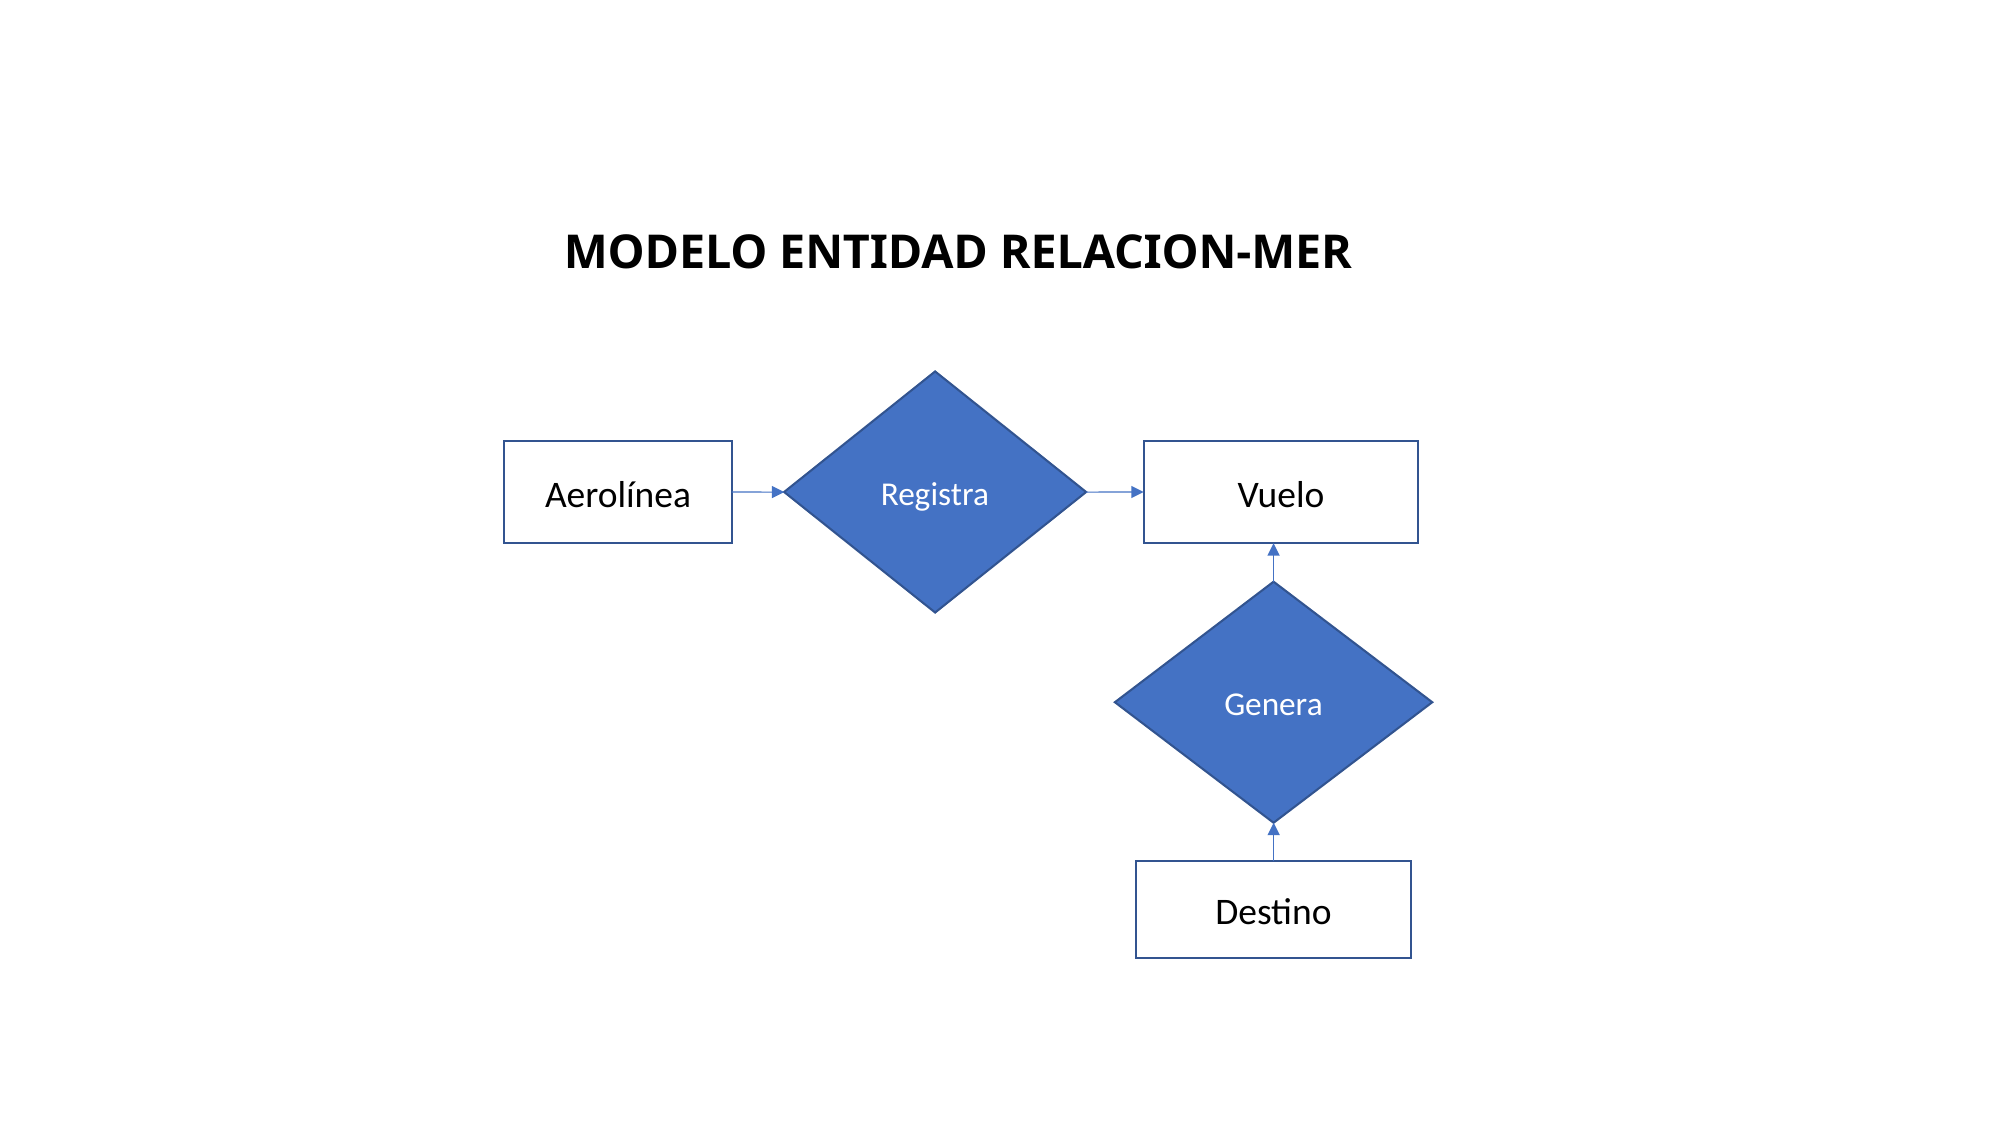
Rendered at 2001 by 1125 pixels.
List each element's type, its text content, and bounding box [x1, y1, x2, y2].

title MODELO ENTIDAD RELACION-MER [518, 205, 1399, 303]
text_box Vuelo [1143, 440, 1419, 544]
text_box Destino [1135, 860, 1412, 959]
text_box Genera [1113, 580, 1434, 824]
text_box Registra [783, 370, 1087, 614]
text_box Aerolínea [503, 440, 733, 544]
